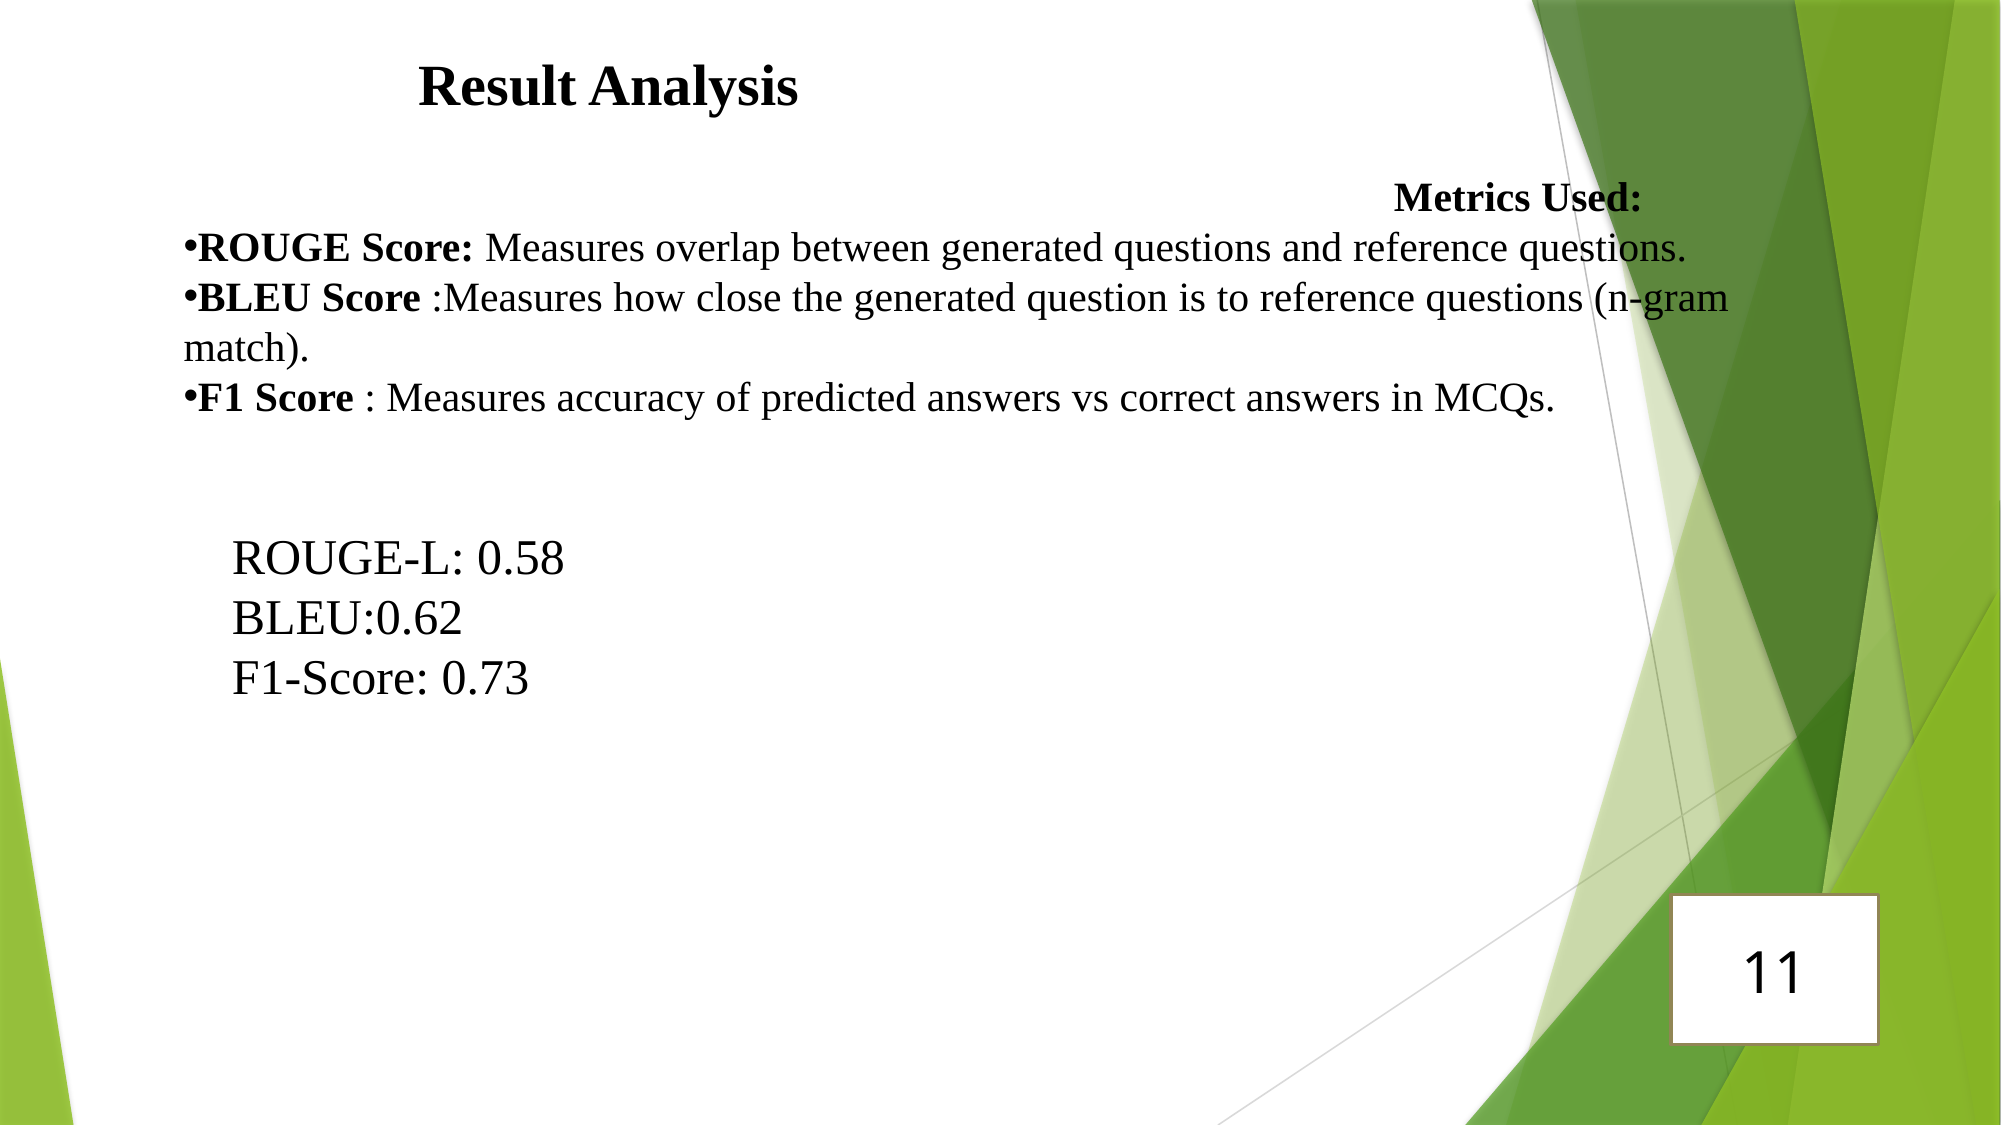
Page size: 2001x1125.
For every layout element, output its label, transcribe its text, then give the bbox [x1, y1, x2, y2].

text_box ROUGE-L: 0.58 BLEU:0.62 F1-Score: 0.73 [217, 517, 1000, 712]
text_box Result Analysis [179, 39, 1039, 125]
text_box Metrics Used: ROUGE Score: Measures overlap between generated questions and reference questions. BLEU Score :Measures how close the generated question is to reference questions (n-gram match). F1 Score : Measures accuracy of predicted answers vs correct answers in MCQs. [168, 162, 1766, 428]
text_box 11 [1669, 893, 1880, 1046]
